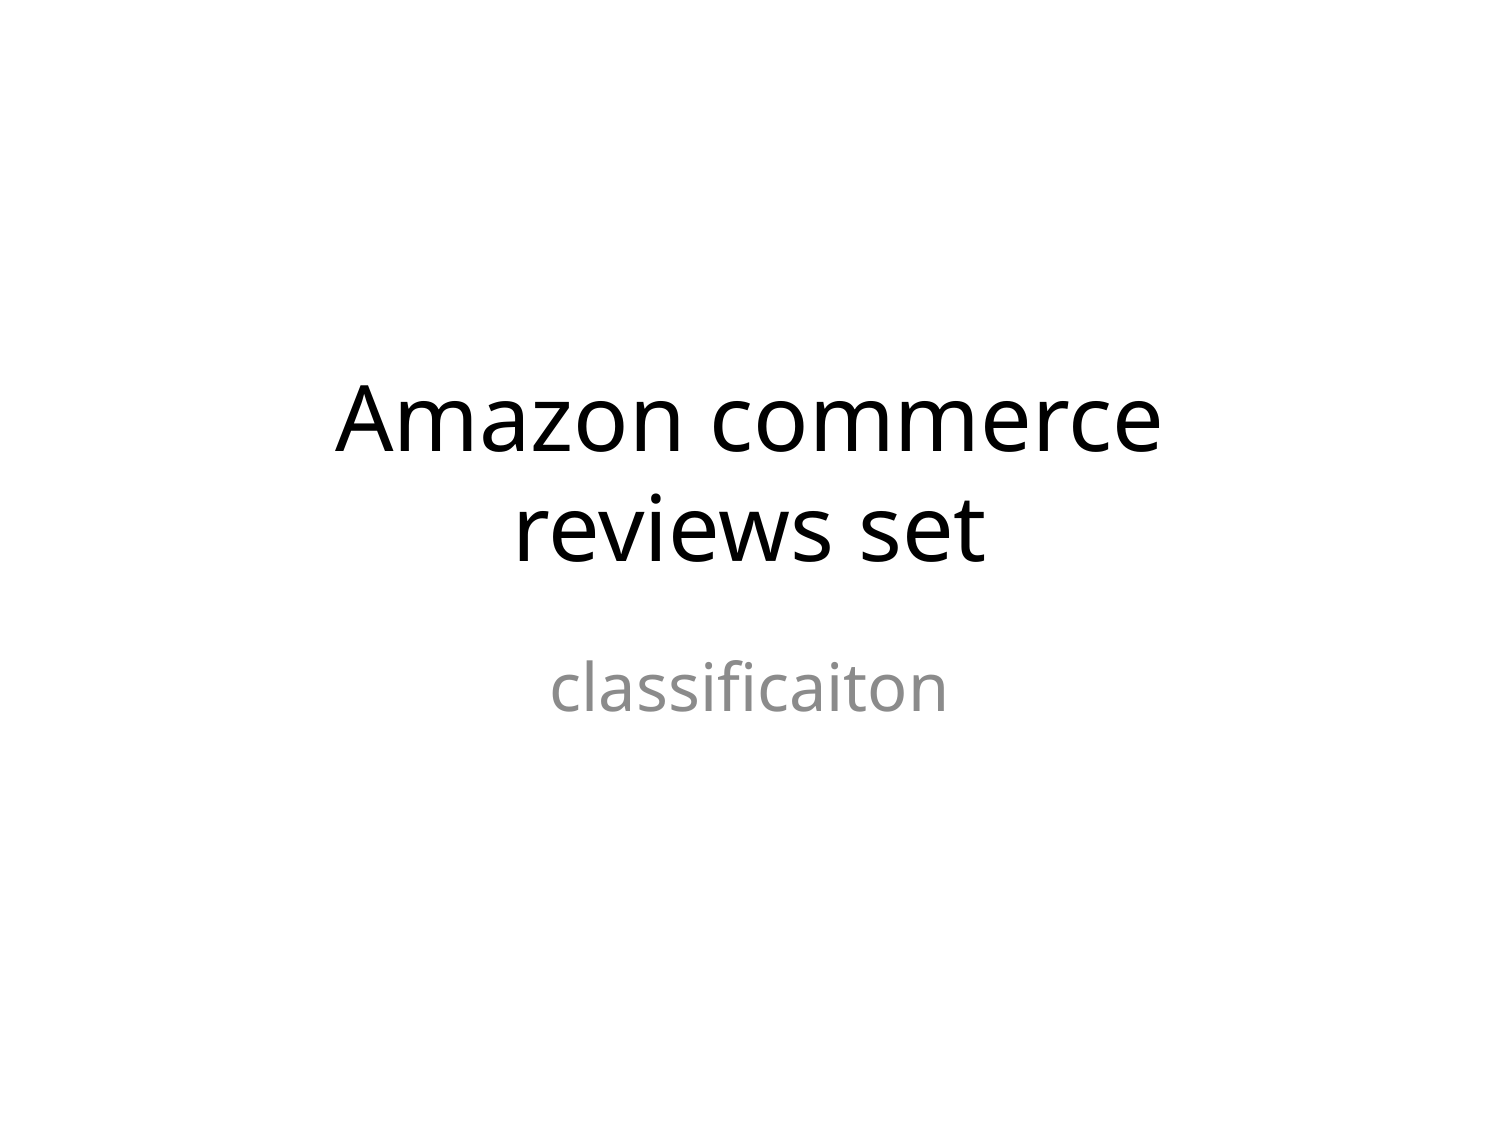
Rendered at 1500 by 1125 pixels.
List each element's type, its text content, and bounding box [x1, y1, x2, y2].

subtitle classificaiton [225, 637, 1275, 925]
title Amazon commerce reviews set [112, 349, 1388, 591]
